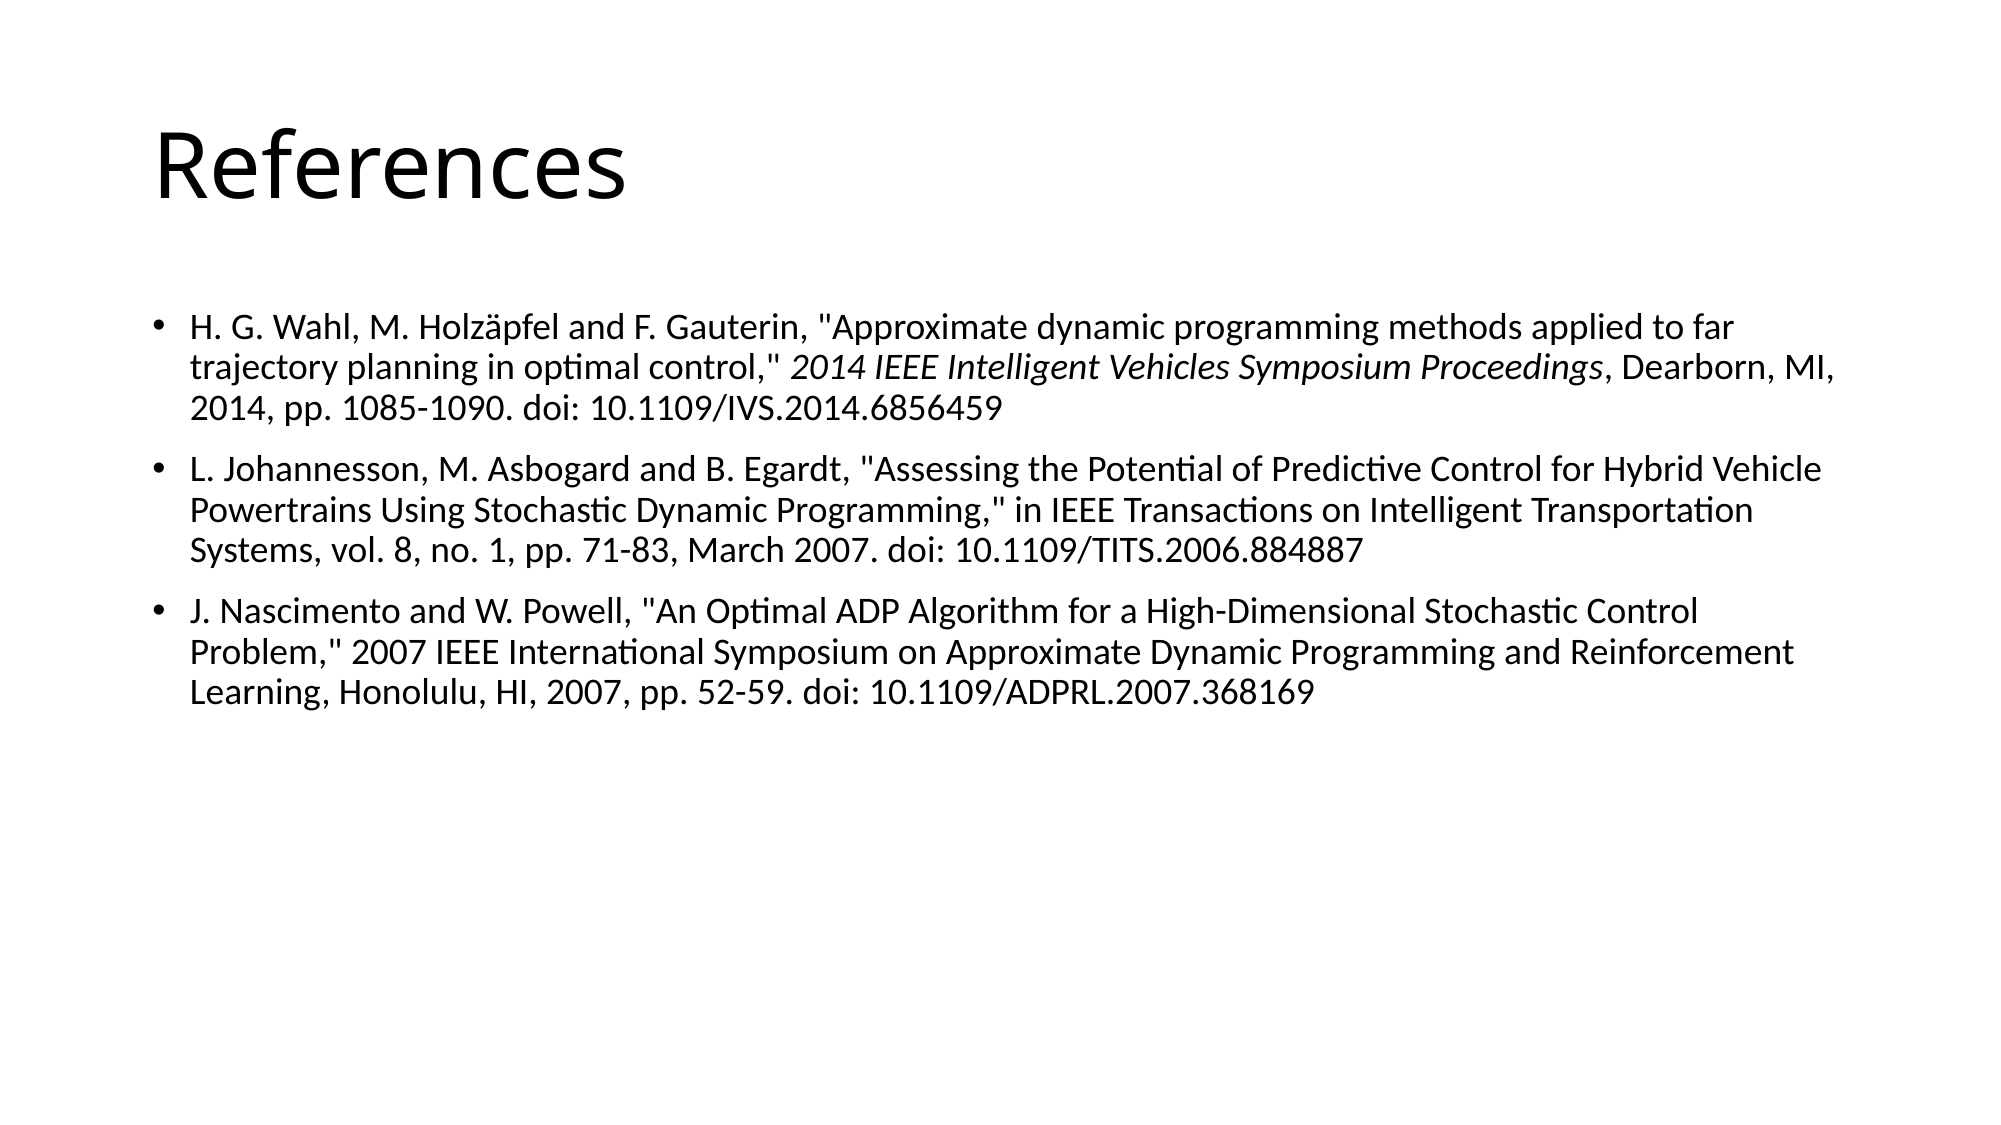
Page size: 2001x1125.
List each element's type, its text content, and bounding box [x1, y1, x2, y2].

list H. G. Wahl, M. Holzäpfel and F. Gauterin, "Approximate dynamic programming methods applied to far trajectory planning in optimal control," 2014 IEEE Intelligent Vehicles Symposium Proceedings, Dearborn, MI, 2014, pp. 1085-1090. doi: 10.1109/IVS.2014.6856459 L. Johannesson, M. Asbogard and B. Egardt, "Assessing the Potential of Predictive Control for Hybrid Vehicle Powertrains Using Stochastic Dynamic Programming," in IEEE Transactions on Intelligent Transportation Systems, vol. 8, no. 1, pp. 71-83, March 2007. doi: 10.1109/TITS.2006.884887 J. Nascimento and W. Powell, "An Optimal ADP Algorithm for a High-Dimensional Stochastic Control Problem," 2007 IEEE International Symposium on Approximate Dynamic Programming and Reinforcement Learning, Honolulu, HI, 2007, pp. 52-59. doi: 10.1109/ADPRL.2007.368169 [137, 299, 1863, 1014]
title References [137, 59, 1863, 278]
